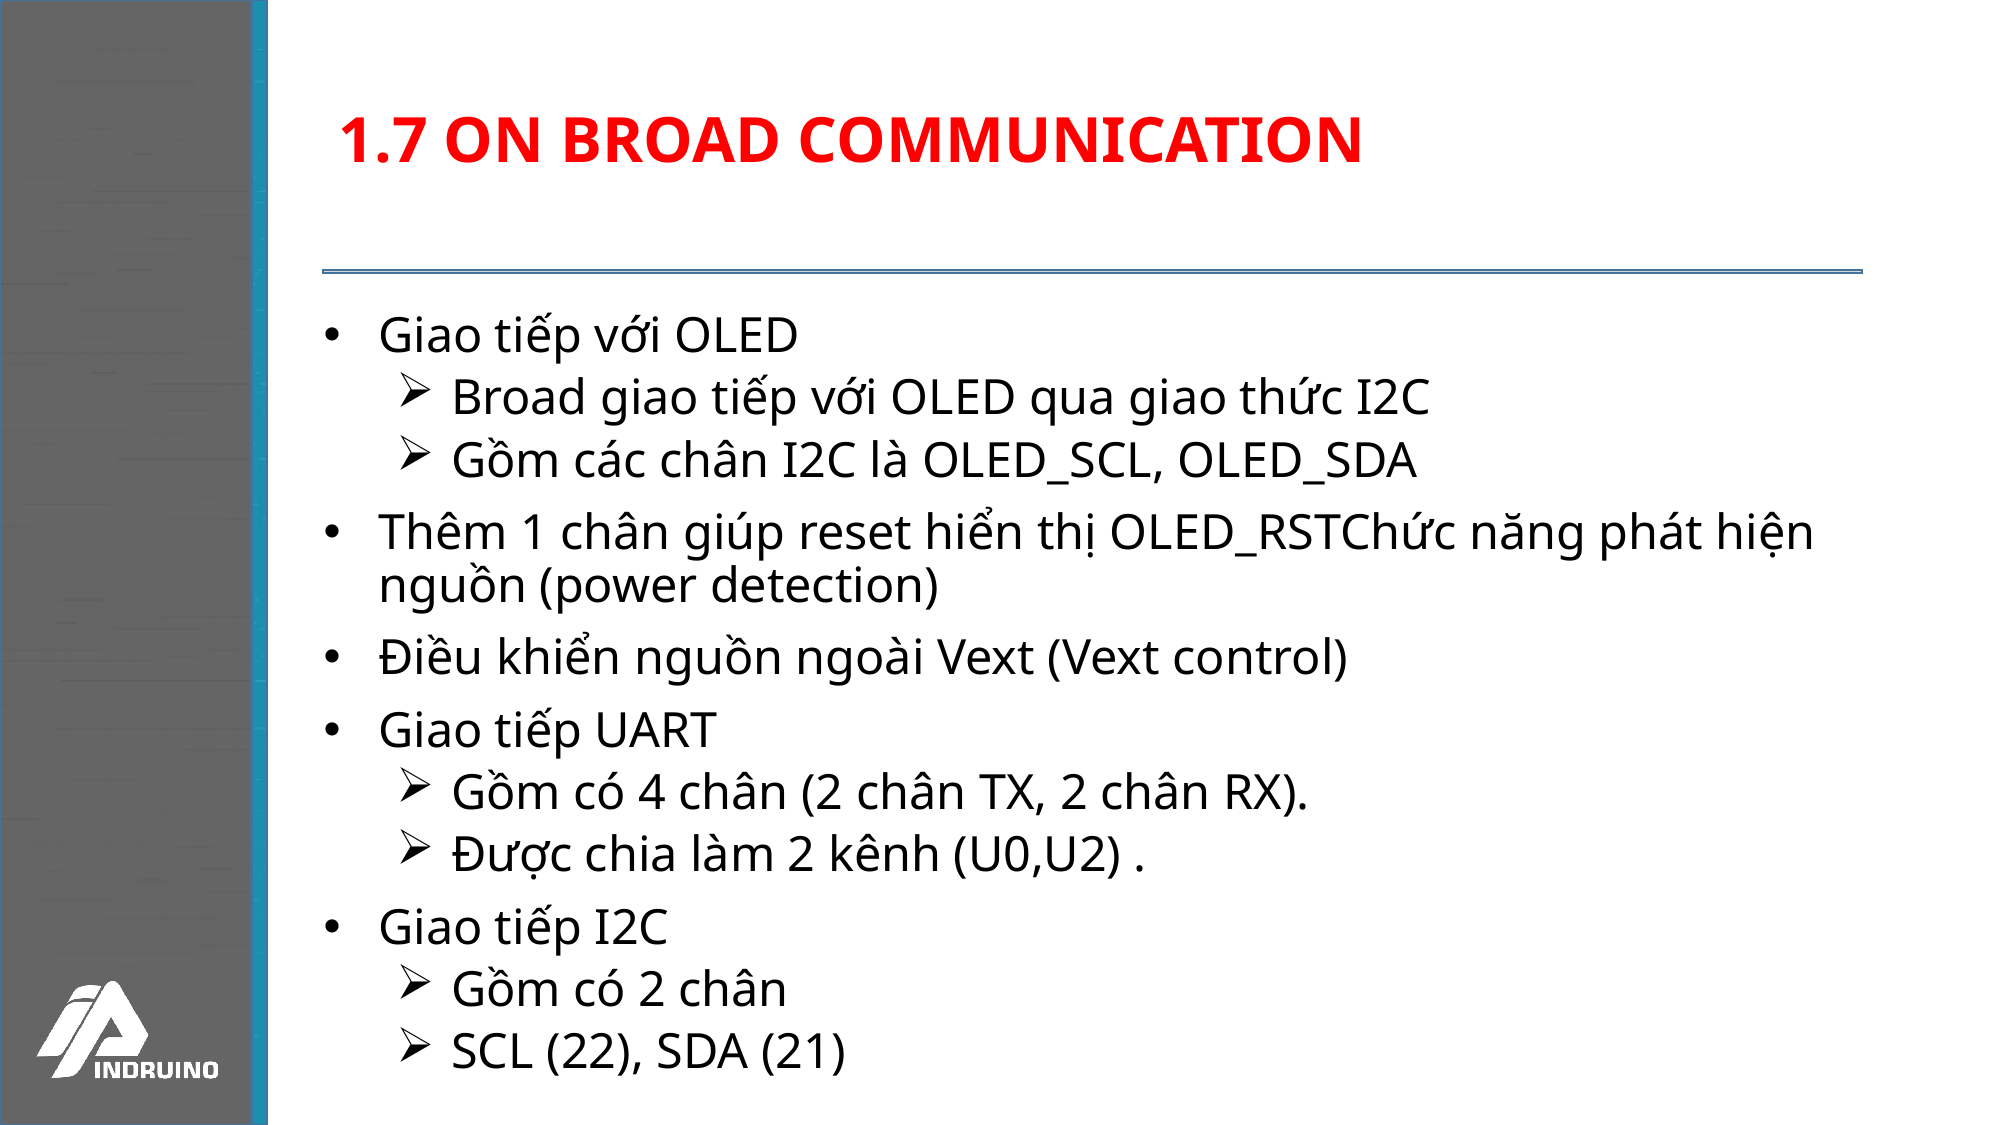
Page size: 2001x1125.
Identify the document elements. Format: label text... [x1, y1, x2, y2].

list Giao tiếp với OLED Broad giao tiếp với OLED qua giao thức I2C Gồm các chân I2C là OLED_SCL, OLED_SDA Thêm 1 chân giúp reset hiển thị OLED_RSTChức năng phát hiện nguồn (power detection) Điều khiển nguồn ngoài Vext (Vext control) Giao tiếp UART Gồm có 4 chân (2 chân TX, 2 chân RX). Được chia làm 2 kênh (U0,U2) . Giao tiếp I2C Gồm có 2 chân SCL (22), SDA (21) [308, 303, 1861, 1088]
title 1.7 ON BROAD COMMUNICATION [323, 40, 1408, 244]
picture [1, 1, 250, 1124]
picture [253, 1, 266, 1124]
